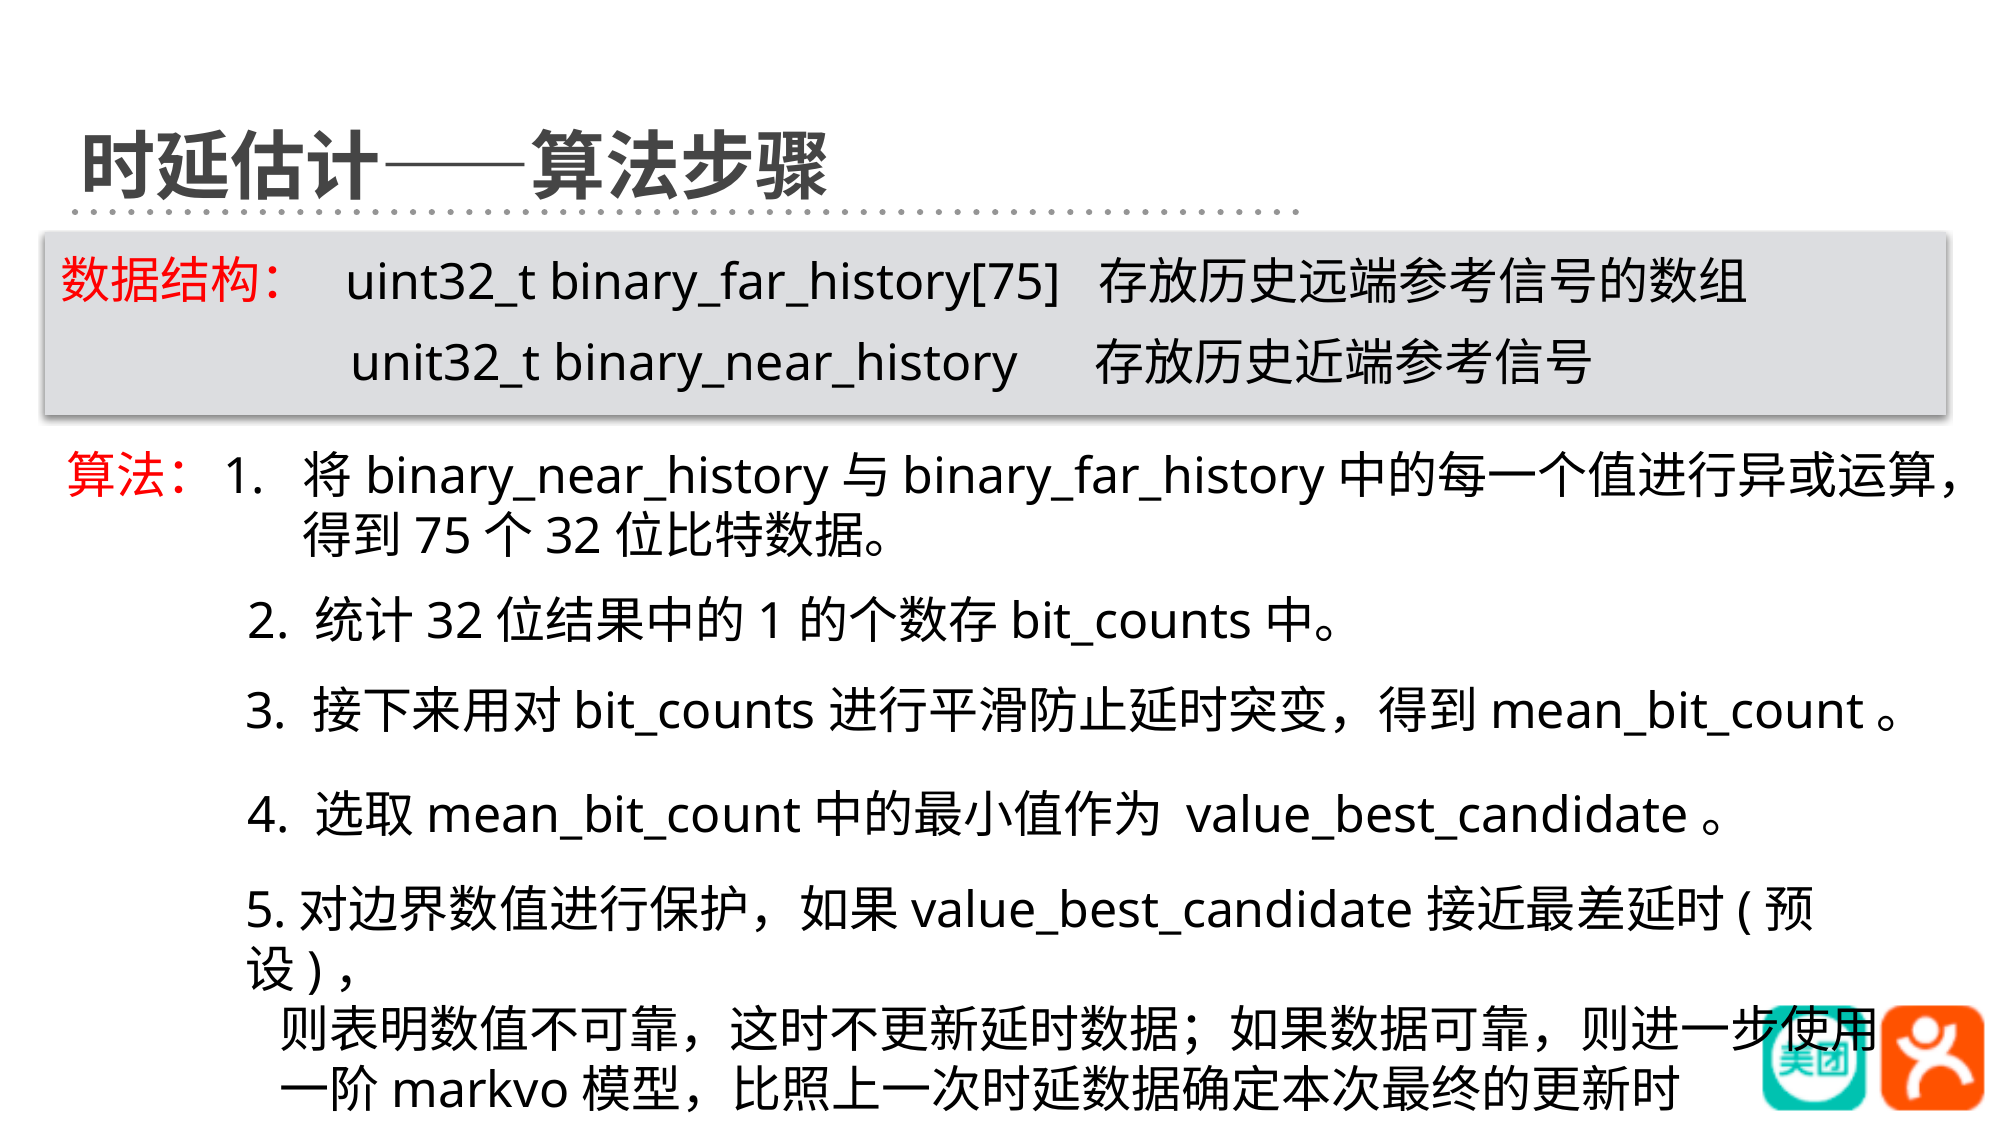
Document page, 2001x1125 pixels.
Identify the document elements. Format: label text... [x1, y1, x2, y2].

text_box 4. 选取mean_bit_count中的最小值作为 value_best_candidate。 [233, 775, 1774, 850]
text_box uint32_t binary_far_history[75] 存放历史远端参考信号的数组 [331, 241, 1929, 317]
text_box 5.对边界数值进行保护，如果value_best_candidate接近最差延时(预设)， 则表明数值不可靠，这时不更新延时数据；如果数据可靠，则进一步使用 一阶markvo模型，比照上一次时延数据确定本次最终的更新时last_delay. [230, 869, 1934, 1125]
text_box 算法： [57, 435, 225, 512]
text_box 1. 将binary_near_history与binary_far_history中的每一个值进行异或运算， 得到75个32位比特数据。 [214, 435, 1996, 573]
text_box [44, 232, 1946, 415]
text_box 3. 接下来用对bit_counts进行平滑防止延时突变，得到mean_bit_count。 [230, 671, 2000, 747]
text_box 时延估计——算法步骤 [74, 67, 1104, 215]
text_box 数据结构： [52, 240, 320, 318]
picture [1934, 1004, 1991, 1113]
text_box 2. 统计32位结果中的1的个数存bit_counts中。 [233, 580, 1382, 656]
text_box unit32_t binary_near_history 存放历史近端参考信号 [335, 322, 1838, 398]
